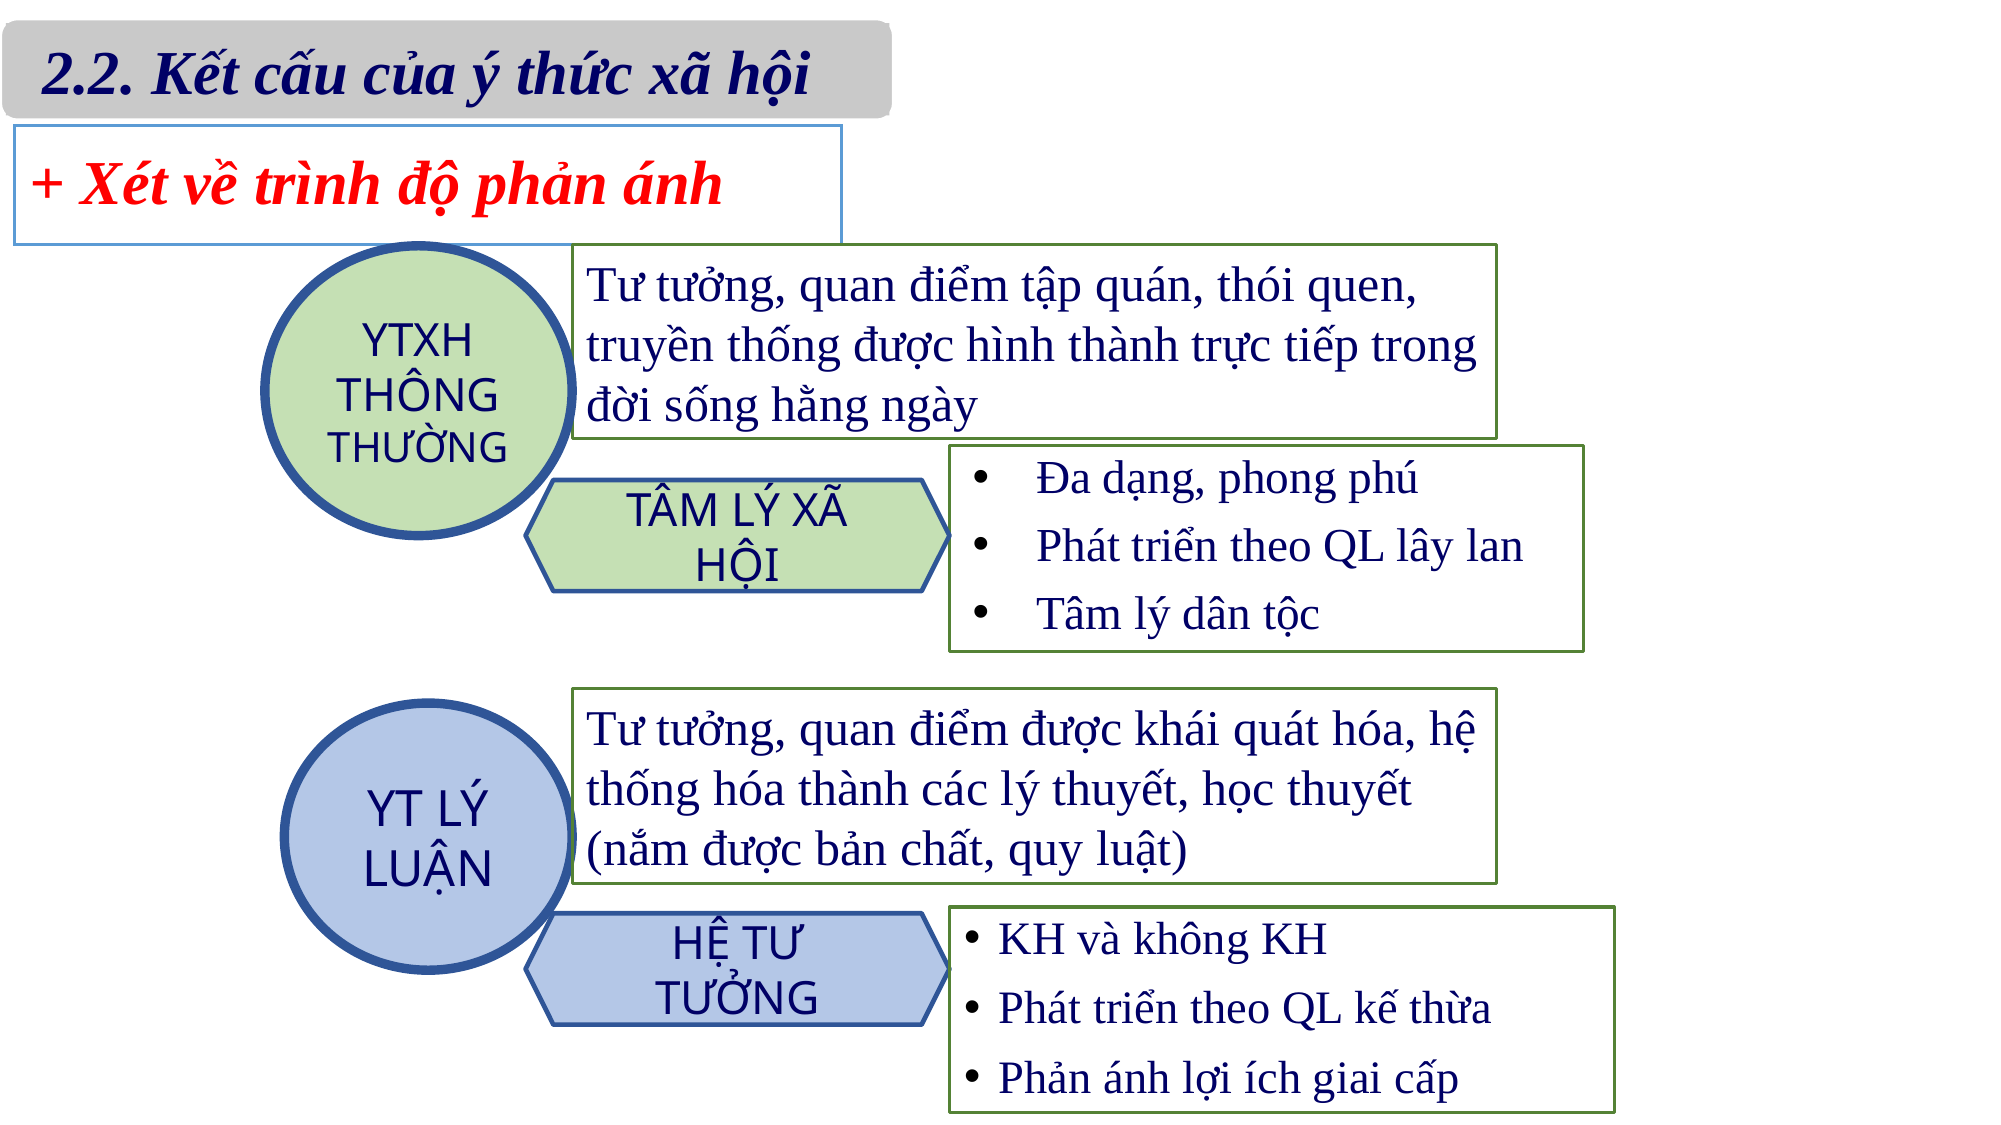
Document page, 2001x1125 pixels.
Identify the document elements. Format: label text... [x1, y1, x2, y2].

text_box KH và không KH Phát triển theo QL kế thừa Phản ánh lợi ích giai cấp [949, 907, 1615, 1113]
text_box YTXH thông thường [262, 243, 575, 538]
text_box YT LÝ LUẬN [282, 700, 572, 973]
list Đa dạng, phong phú Phát triển theo QL lây lan Tâm lý dân tộc [949, 445, 1584, 652]
text_box Tư tưởng, quan điểm tập quán, thói quen, truyền thống được hình thành trực tiếp trong đời sống hằng ngày [572, 244, 1497, 439]
text_box Tư tưởng, quan điểm được khái quát hóa, hệ thống hóa thành các lý thuyết, học thuyết (nắm được bản chất, quy luật) [572, 688, 1497, 884]
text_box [0, 17, 895, 121]
title + Xét về trình độ phản ánh [14, 129, 842, 245]
text_box HỆ TƯ TƯỞNG [523, 911, 949, 1027]
text_box TÂM LÝ XÃ HỘI [523, 477, 952, 594]
